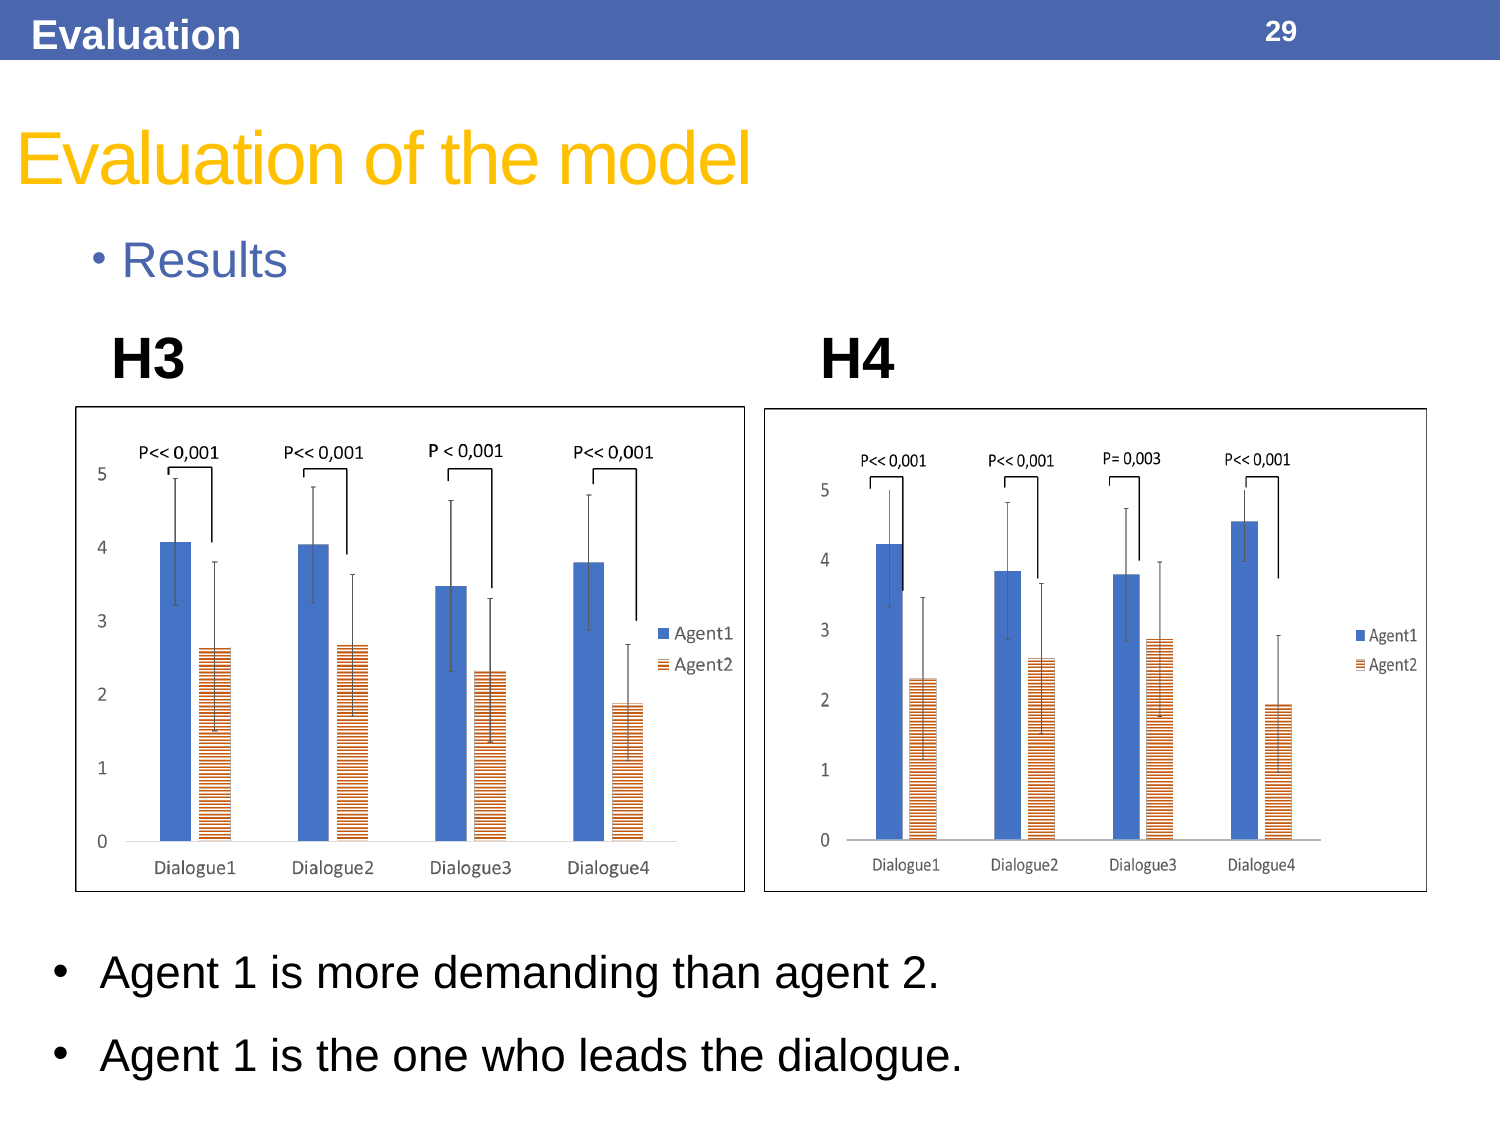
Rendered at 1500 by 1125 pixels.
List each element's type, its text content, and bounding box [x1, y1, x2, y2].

slide_number 29 [1250, 3, 1425, 57]
list Results [76, 249, 1427, 963]
picture [75, 406, 745, 893]
text_box Agent 1 is more demanding than agent 2. Agent 1 is the one who leads the dialogue. [37, 907, 1370, 1088]
title Evaluation of the model [0, 60, 1471, 249]
text_box Evaluation [16, 0, 257, 60]
picture [763, 407, 1427, 893]
